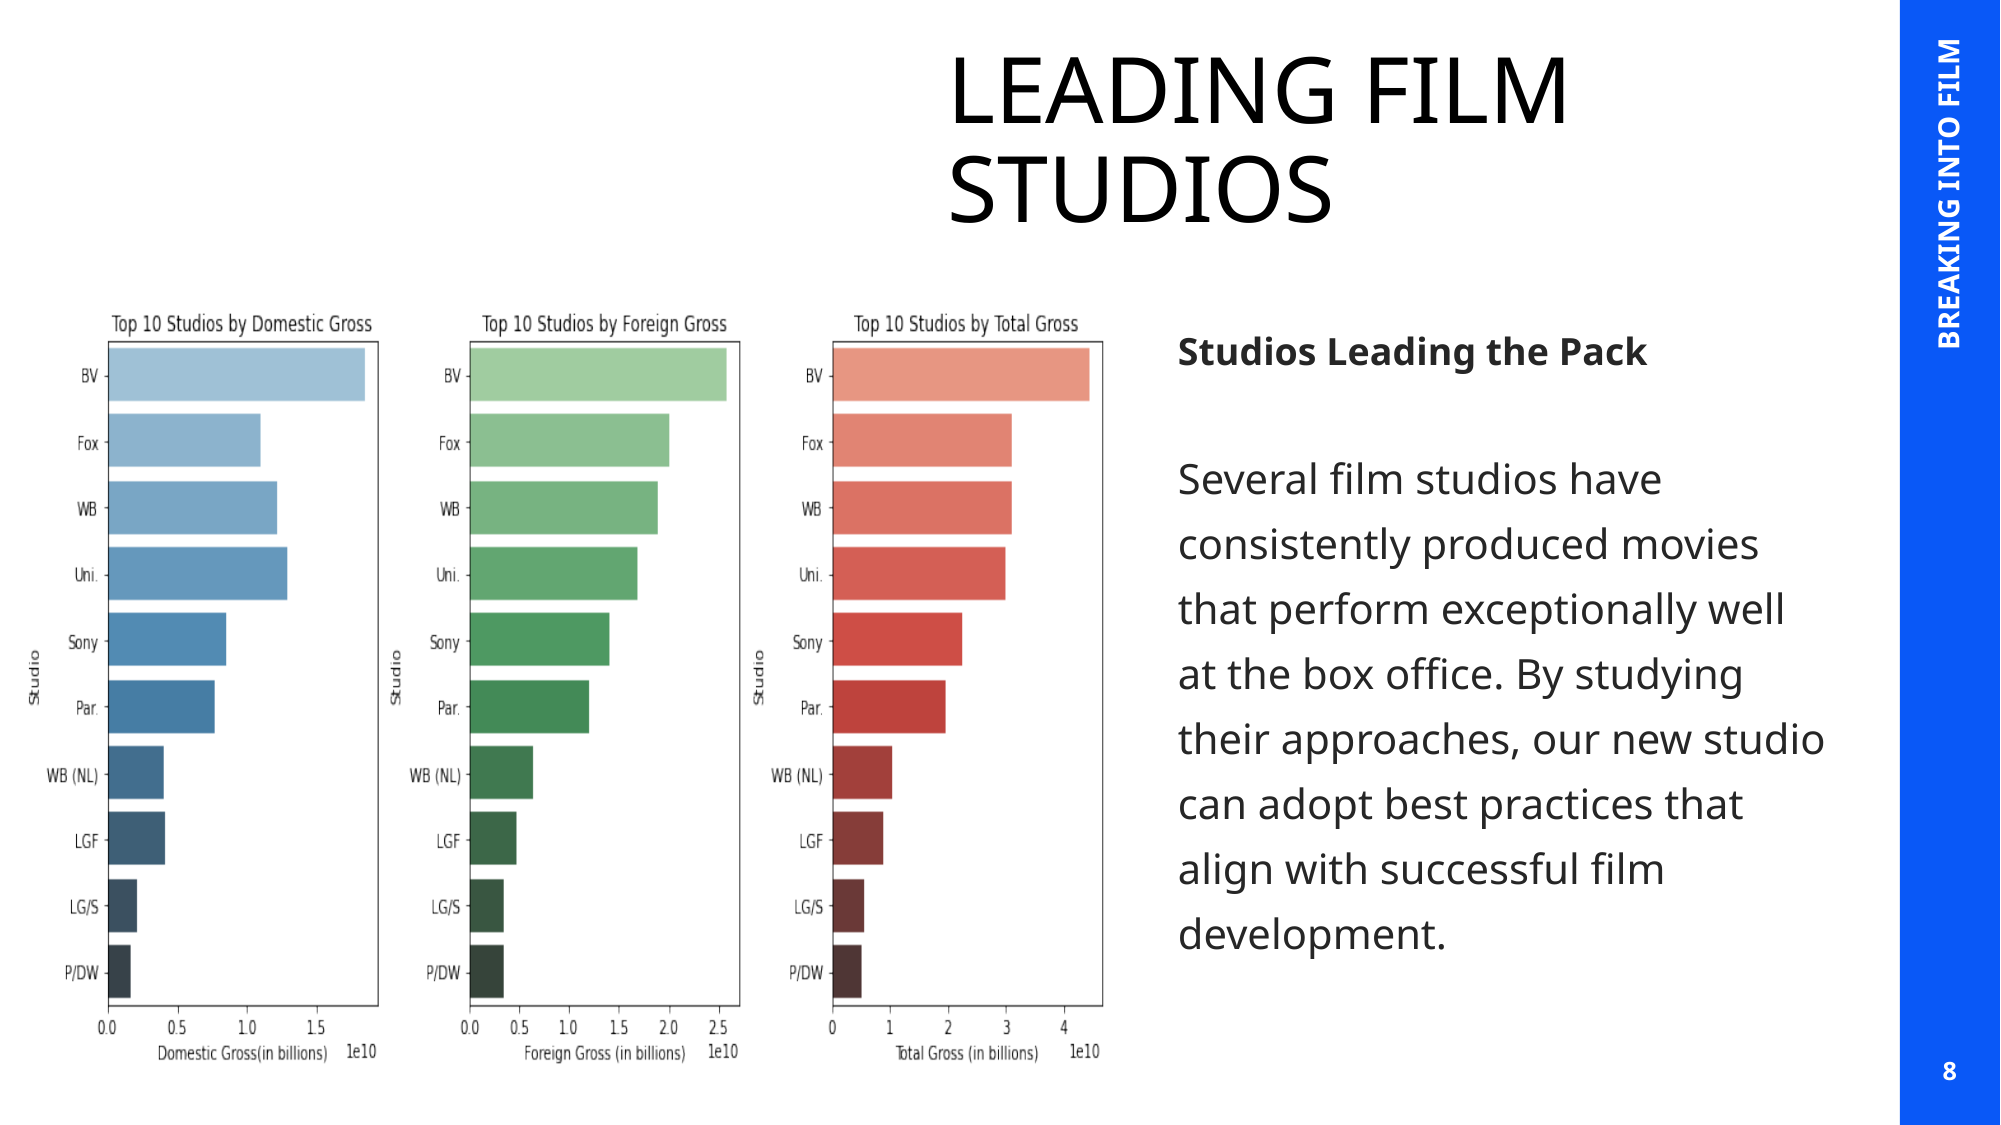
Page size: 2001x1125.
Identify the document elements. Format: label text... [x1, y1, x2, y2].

slide_number 8 [1899, 1042, 2000, 1103]
list Several film studios have consistently produced movies that perform exceptionally well at the box office. By studying their approaches, our new studio can adopt best practices that align with successful film development. [1162, 430, 1847, 1061]
list Studios Leading the Pack [1162, 316, 1821, 381]
picture [19, 301, 1110, 1075]
title LEADING FILM STUDIOS [932, 36, 1800, 267]
footer BREAKING INTO FILM [1920, 22, 1980, 698]
